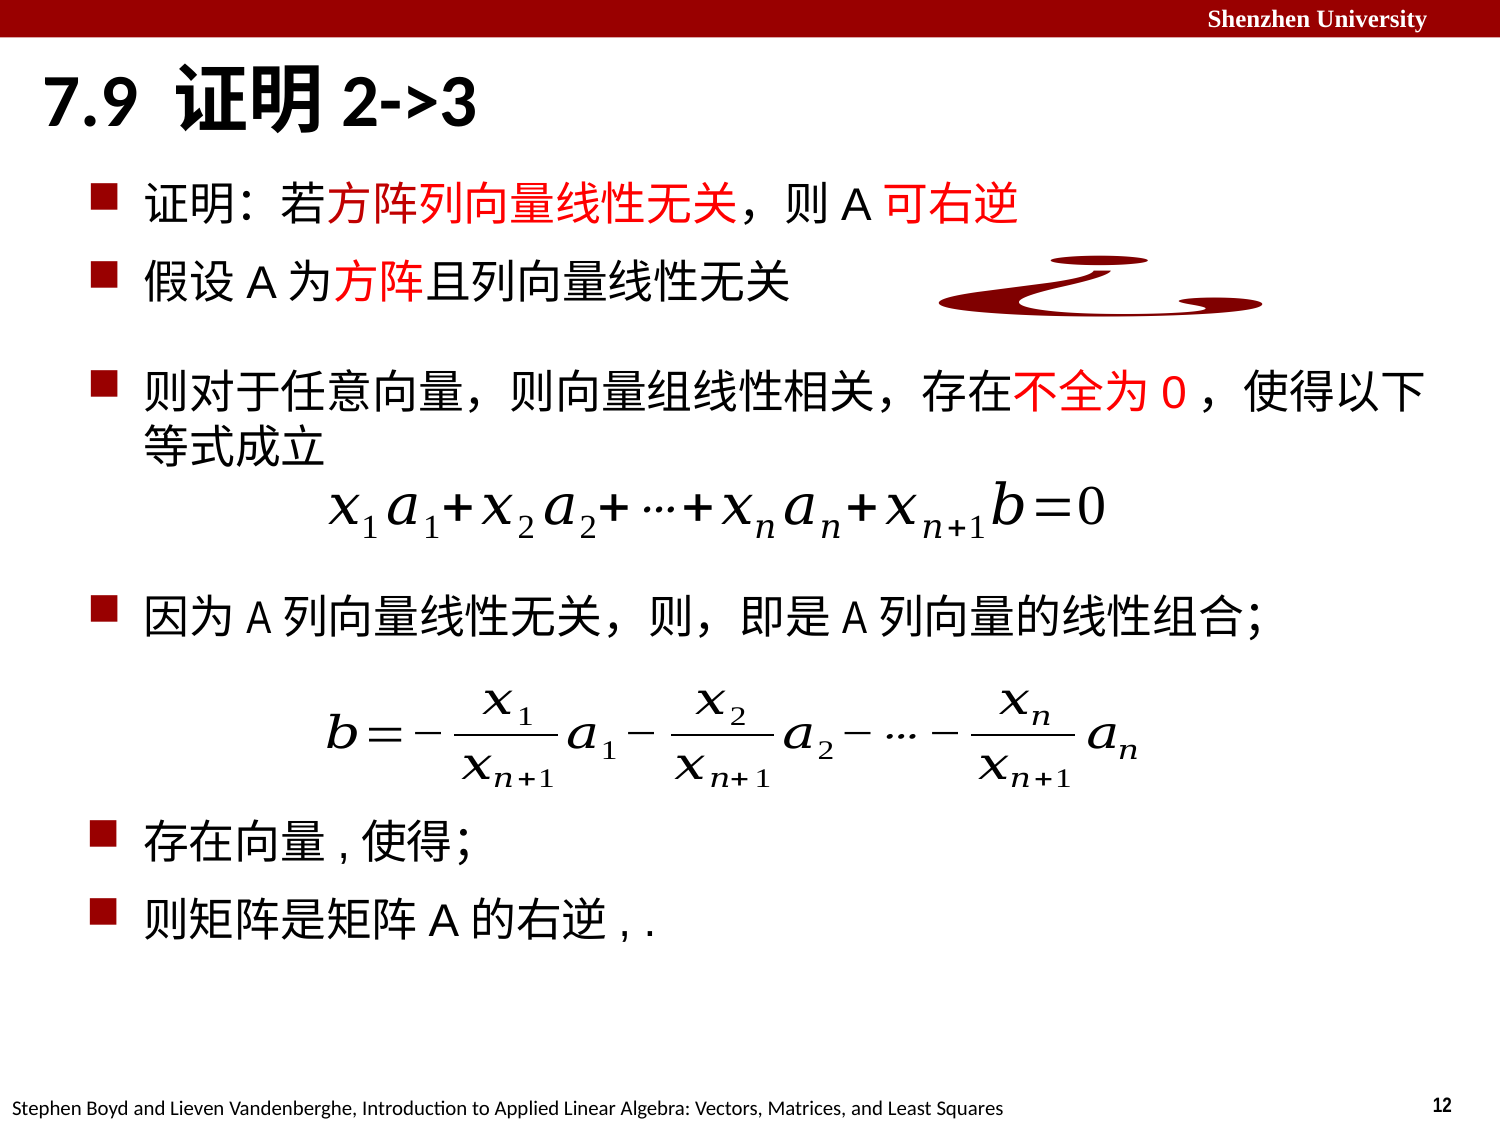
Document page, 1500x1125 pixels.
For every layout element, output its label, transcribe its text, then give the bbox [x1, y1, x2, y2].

text_box 7.9 证明2->3 [27, 50, 1473, 144]
